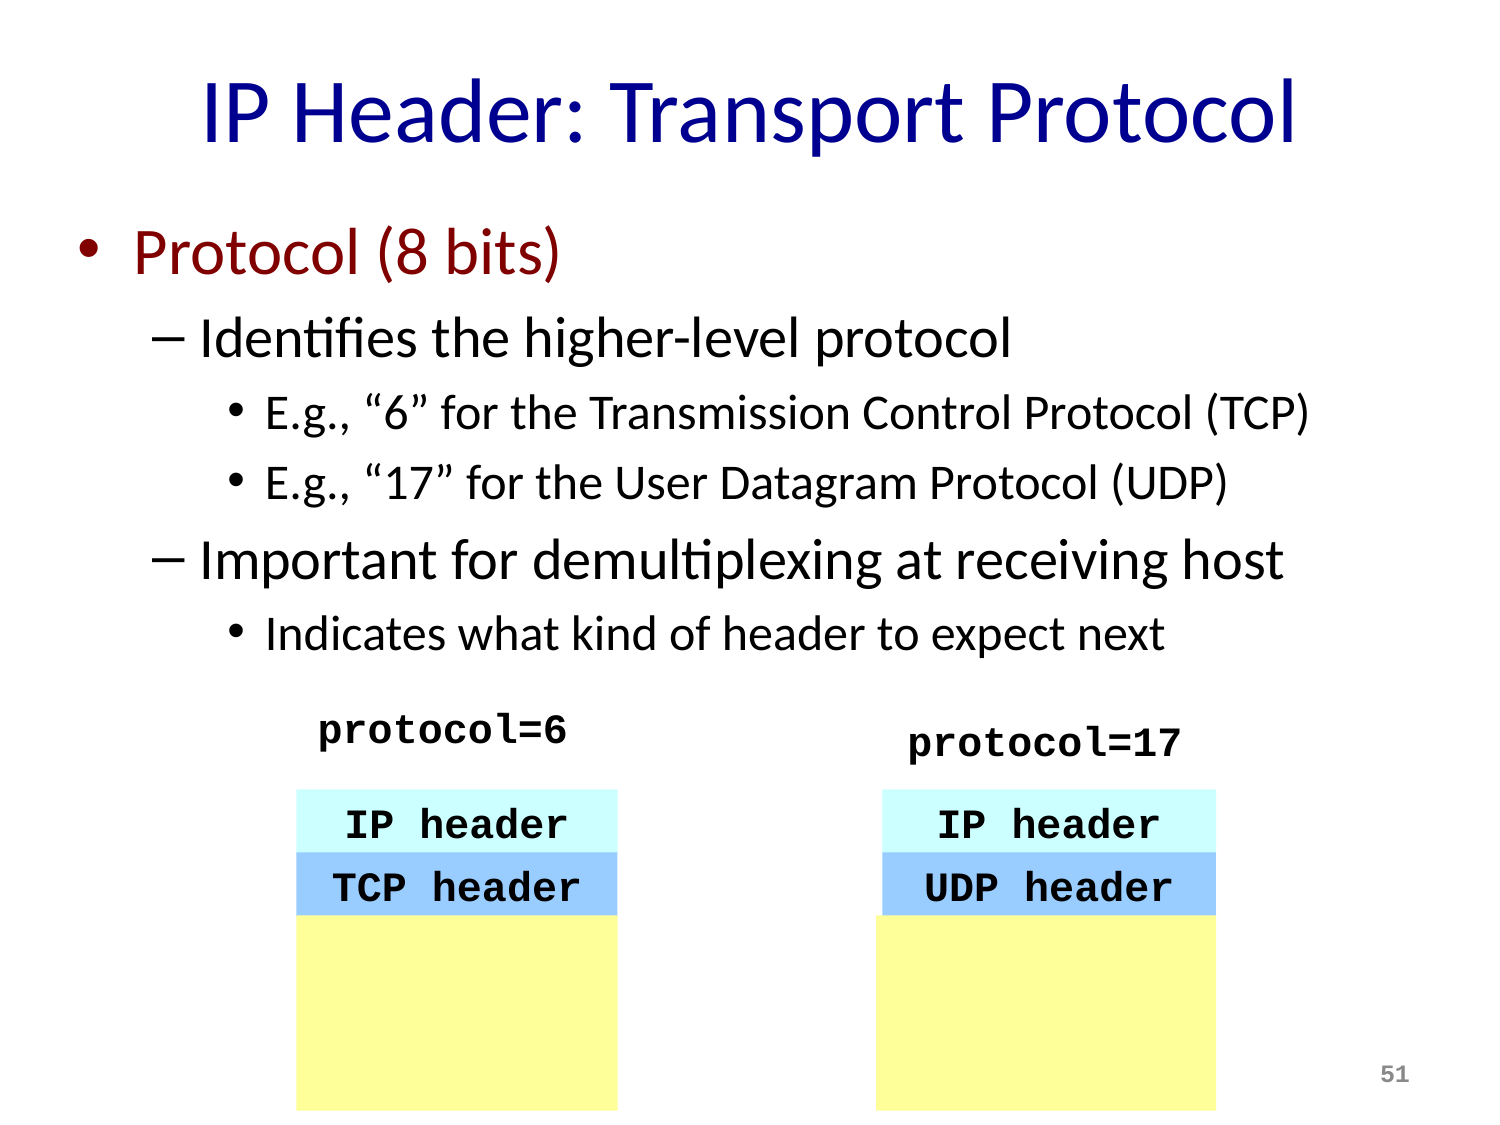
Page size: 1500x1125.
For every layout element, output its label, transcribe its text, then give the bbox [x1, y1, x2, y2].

text_box protocol=17 [892, 707, 1198, 773]
text_box IP header [882, 789, 1217, 855]
text_box UDP header [882, 852, 1216, 915]
text_box protocol=6 [302, 694, 583, 760]
list Protocol (8 bits) Identifies the higher-level protocol E.g., “6” for the Transmission Control Protocol (TCP) E.g., “17” for the User Datagram Protocol (UDP) Important for demultiplexing at receiving host Indicates what kind of header to expect next [62, 200, 1463, 1005]
title IP Header: Transport Protocol [75, 12, 1425, 200]
text_box [296, 915, 618, 1111]
slide_number 51 [1217, 1042, 1425, 1103]
text_box [876, 915, 1217, 1111]
text_box TCP header [296, 852, 618, 915]
text_box IP header [296, 789, 618, 852]
